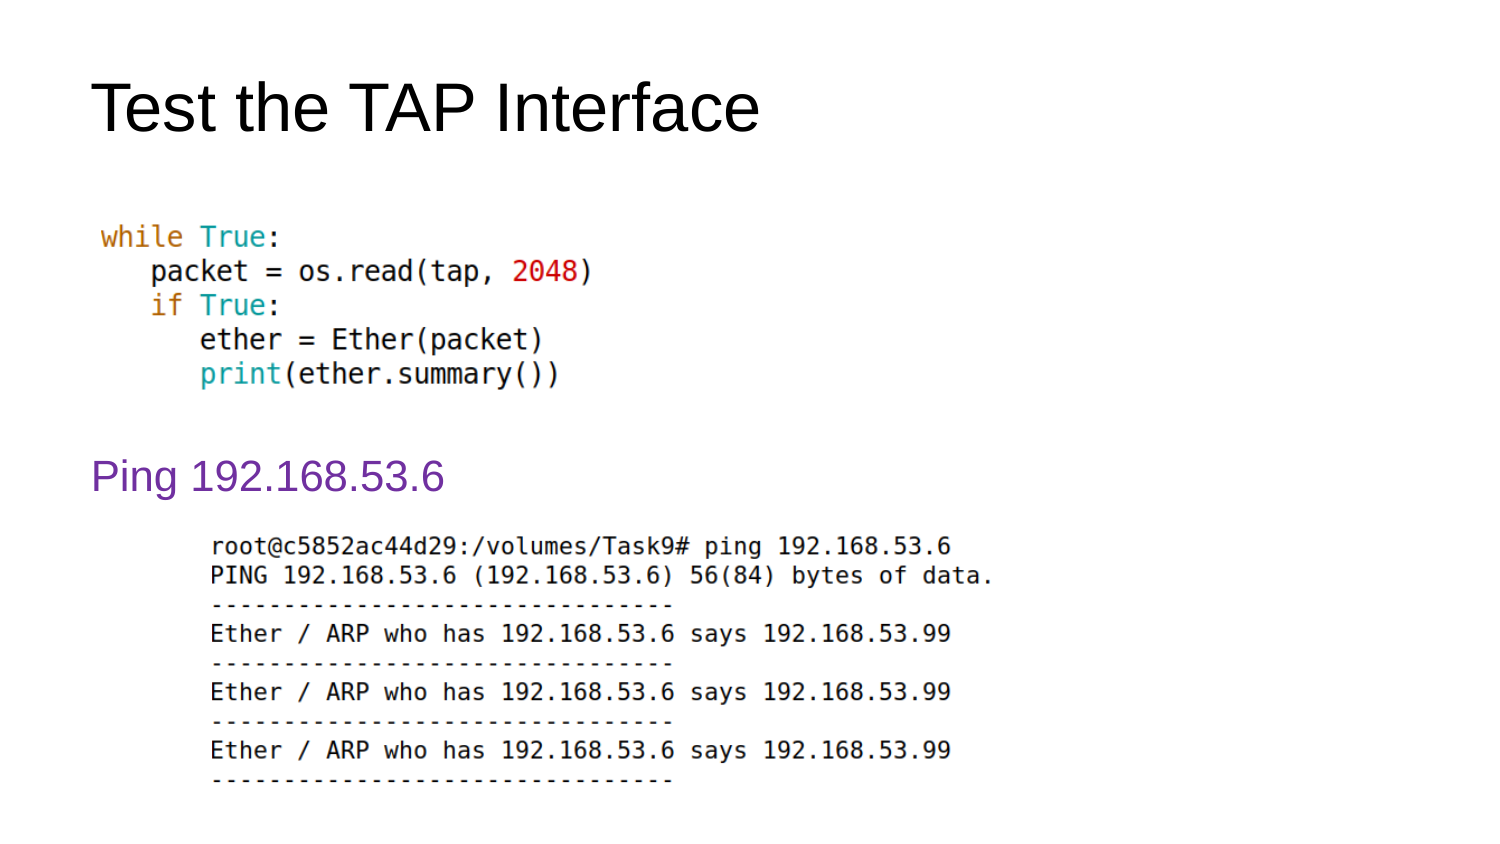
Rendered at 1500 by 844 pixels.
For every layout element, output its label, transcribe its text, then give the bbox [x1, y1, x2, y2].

picture [101, 221, 700, 392]
text_box Ping 192.168.53.6 [76, 440, 827, 508]
title Test the TAP Interface [75, 33, 1425, 175]
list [212, 532, 1013, 791]
